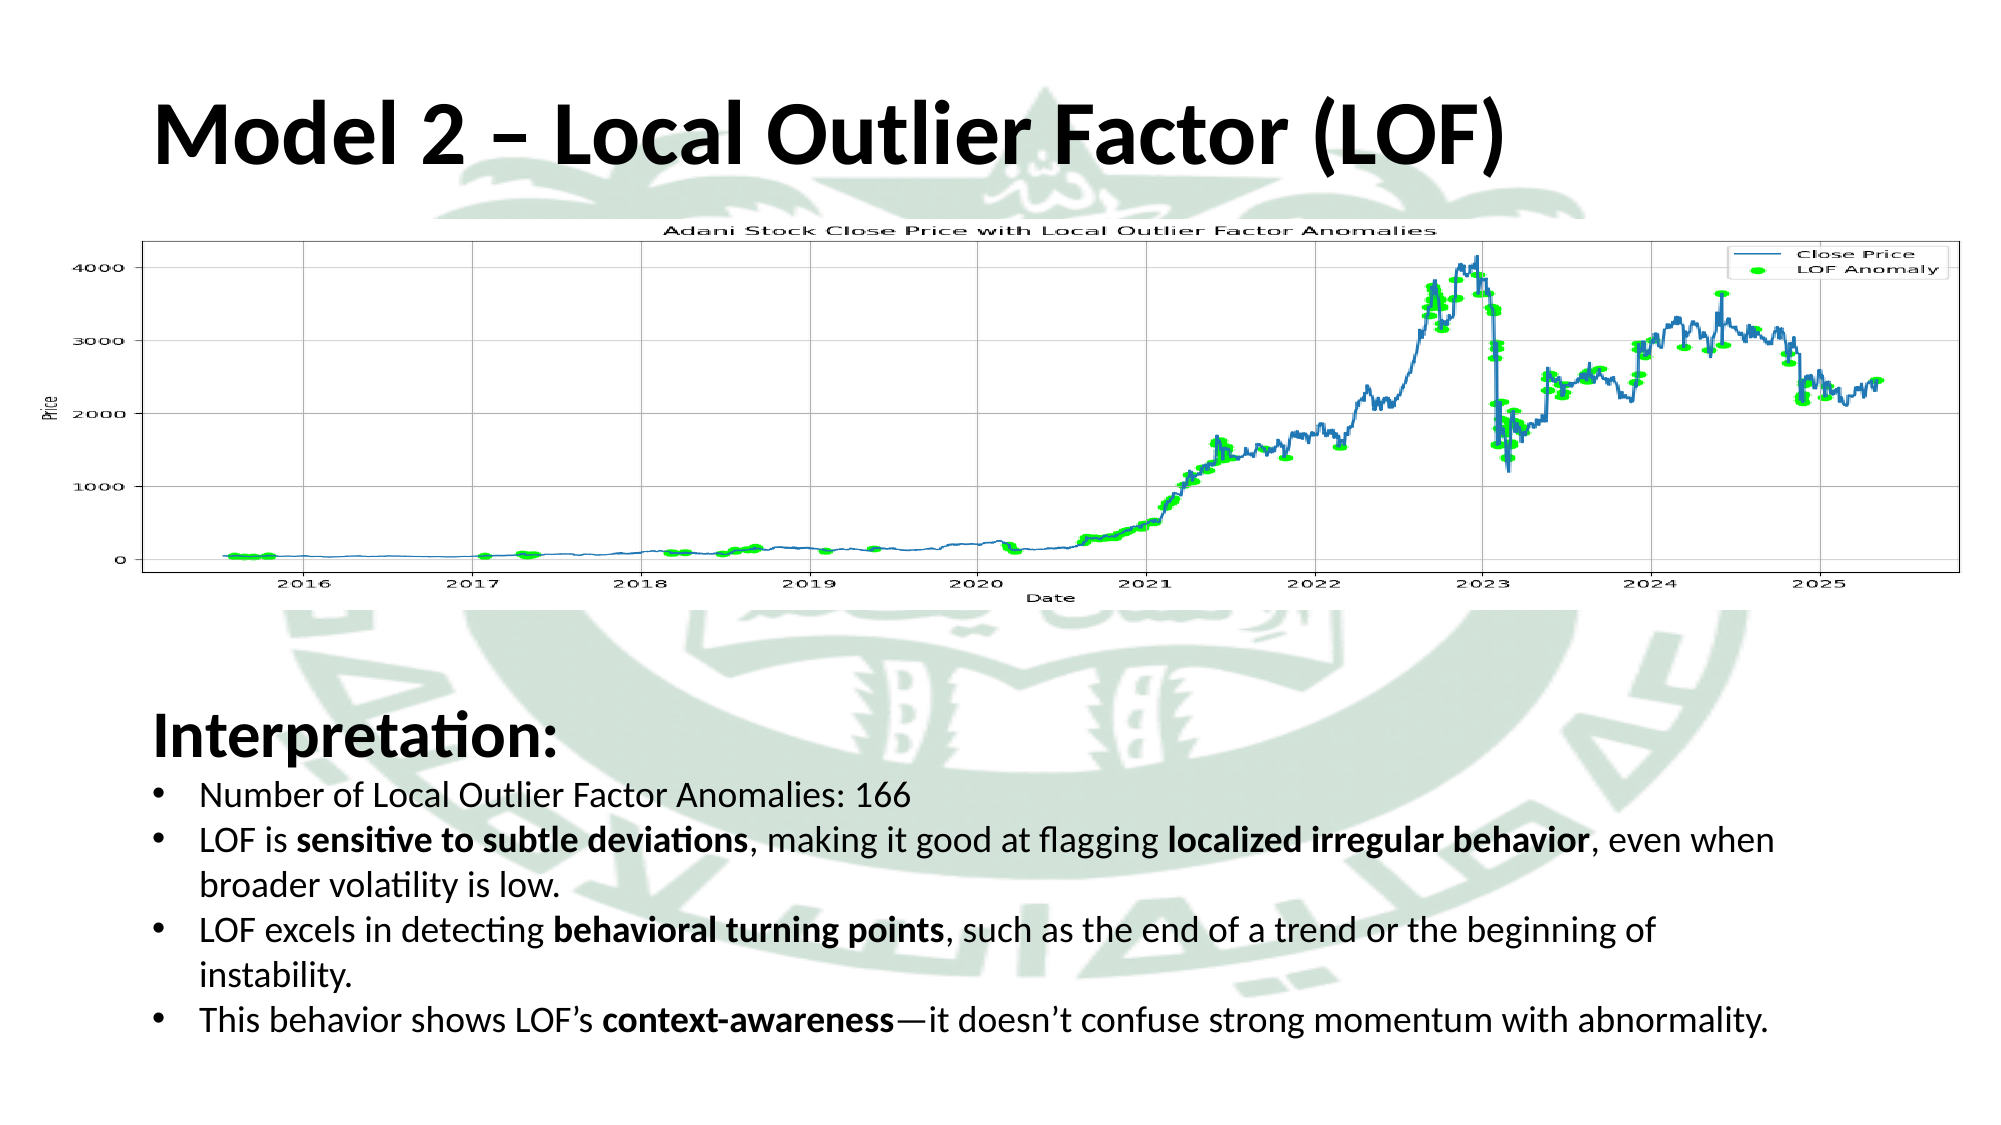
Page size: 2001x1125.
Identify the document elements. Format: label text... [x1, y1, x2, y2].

text_box Interpretation: Number of Local Outlier Factor Anomalies: 166 LOF is sensitive to subtle deviations, making it good at flagging localized irregular behavior, even when broader volatility is low. LOF excels in detecting behavioral turning points, such as the end of a trend or the beginning of instability. This behavior shows LOF’s context-awareness—it doesn’t confuse strong momentum with abnormality. [137, 683, 1803, 1048]
title Model 2 – Local Outlier Factor (LOF) [137, 25, 1863, 219]
picture [25, 219, 1975, 610]
